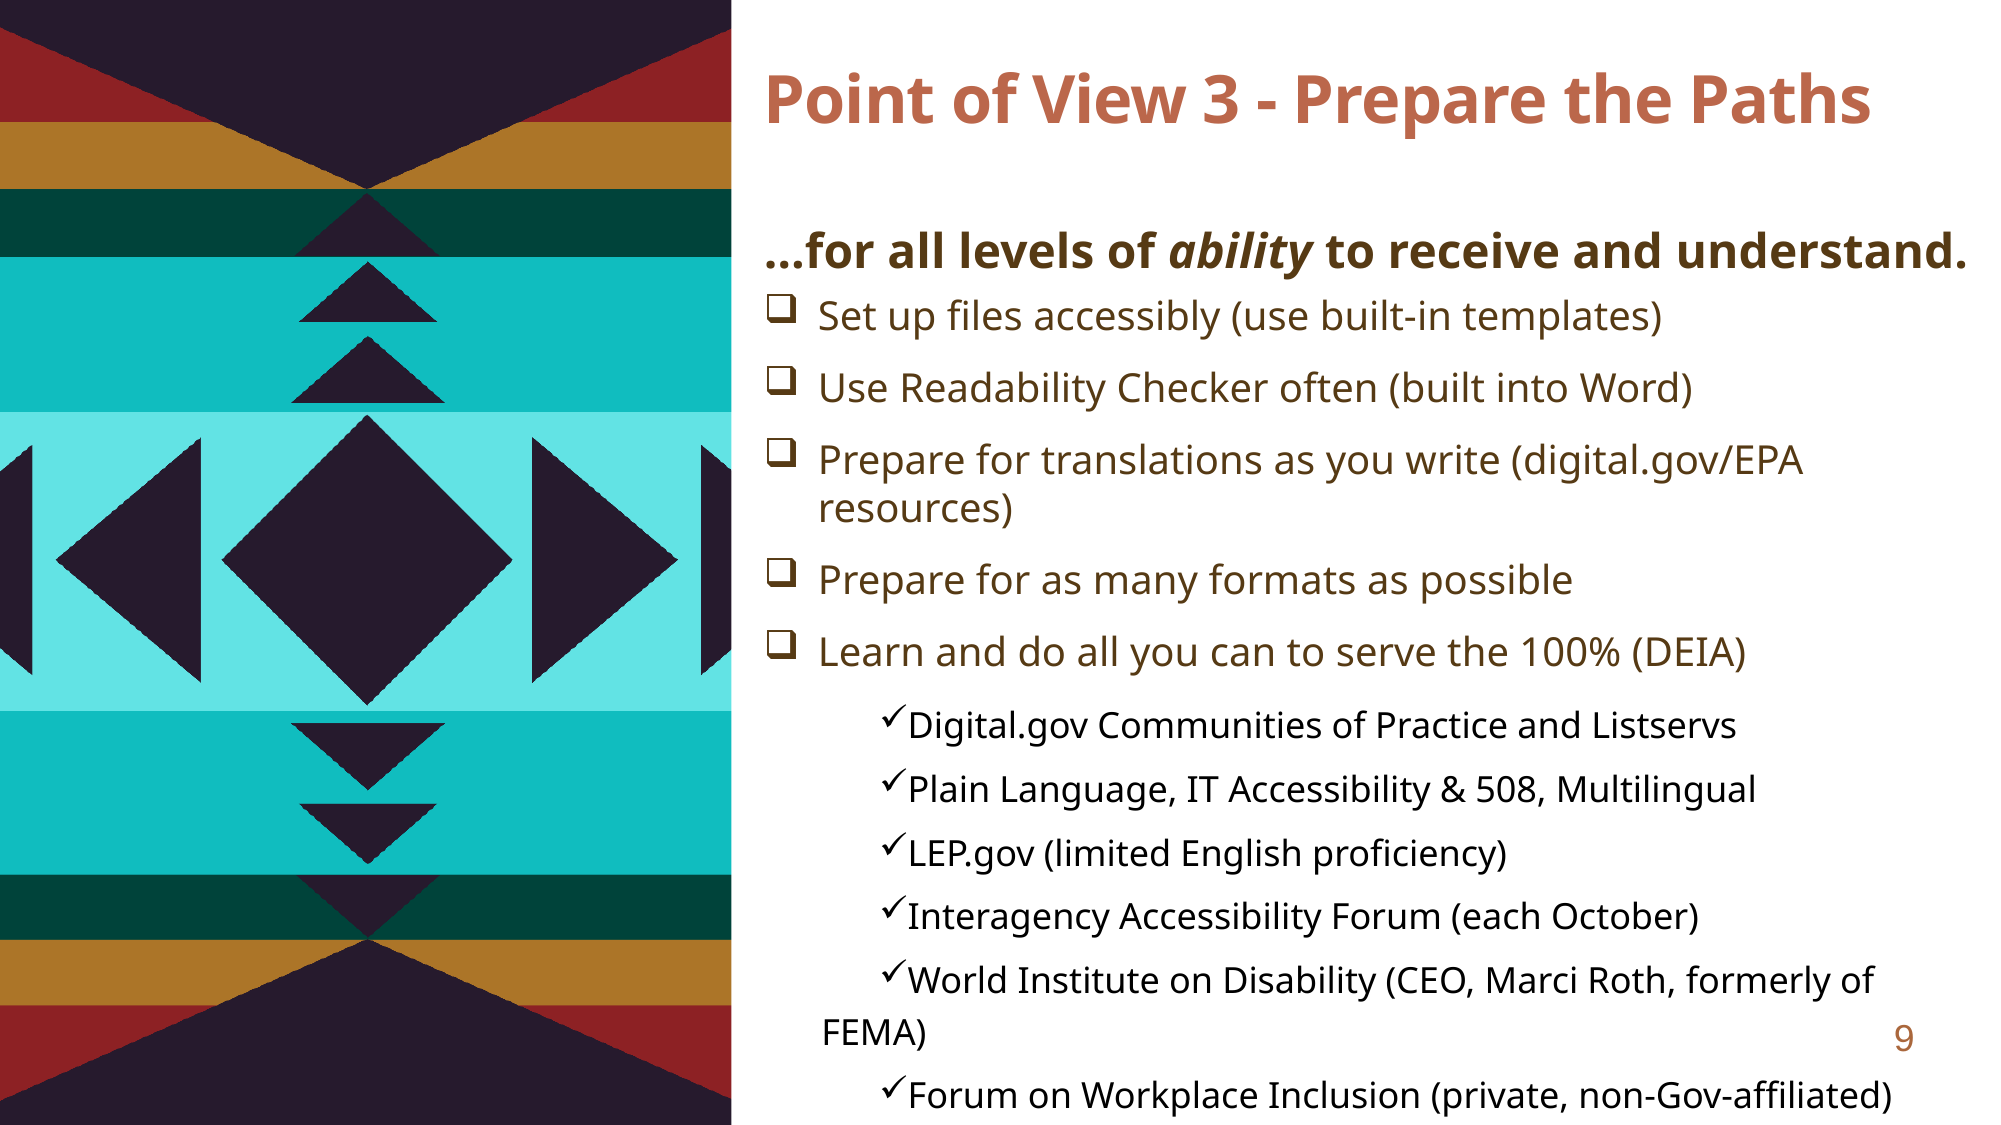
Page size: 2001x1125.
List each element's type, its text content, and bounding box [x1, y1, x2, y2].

list …for all levels of ability to receive and understand. Set up files accessibly (use built-in templates) Use Readability Checker often (built into Word) Prepare for translations as you write (digital.gov/EPA resources) Prepare for as many formats as possible Learn and do all you can to serve the 100% (DEIA) Digital.gov Communities of Practice and Listservs Plain Language, IT Accessibility & 508, Multilingual LEP.gov (limited English proficiency) Interagency Accessibility Forum (each October) World Institute on Disability (CEO, Marci Roth, formerly of FEMA) Forum on Workplace Inclusion (private, non-Gov-affiliated) [748, 207, 2000, 1125]
picture [0, 0, 732, 1125]
text_box 9 [1879, 1006, 1948, 1067]
title Point of View 3 - Prepare the Paths [748, 58, 1914, 174]
